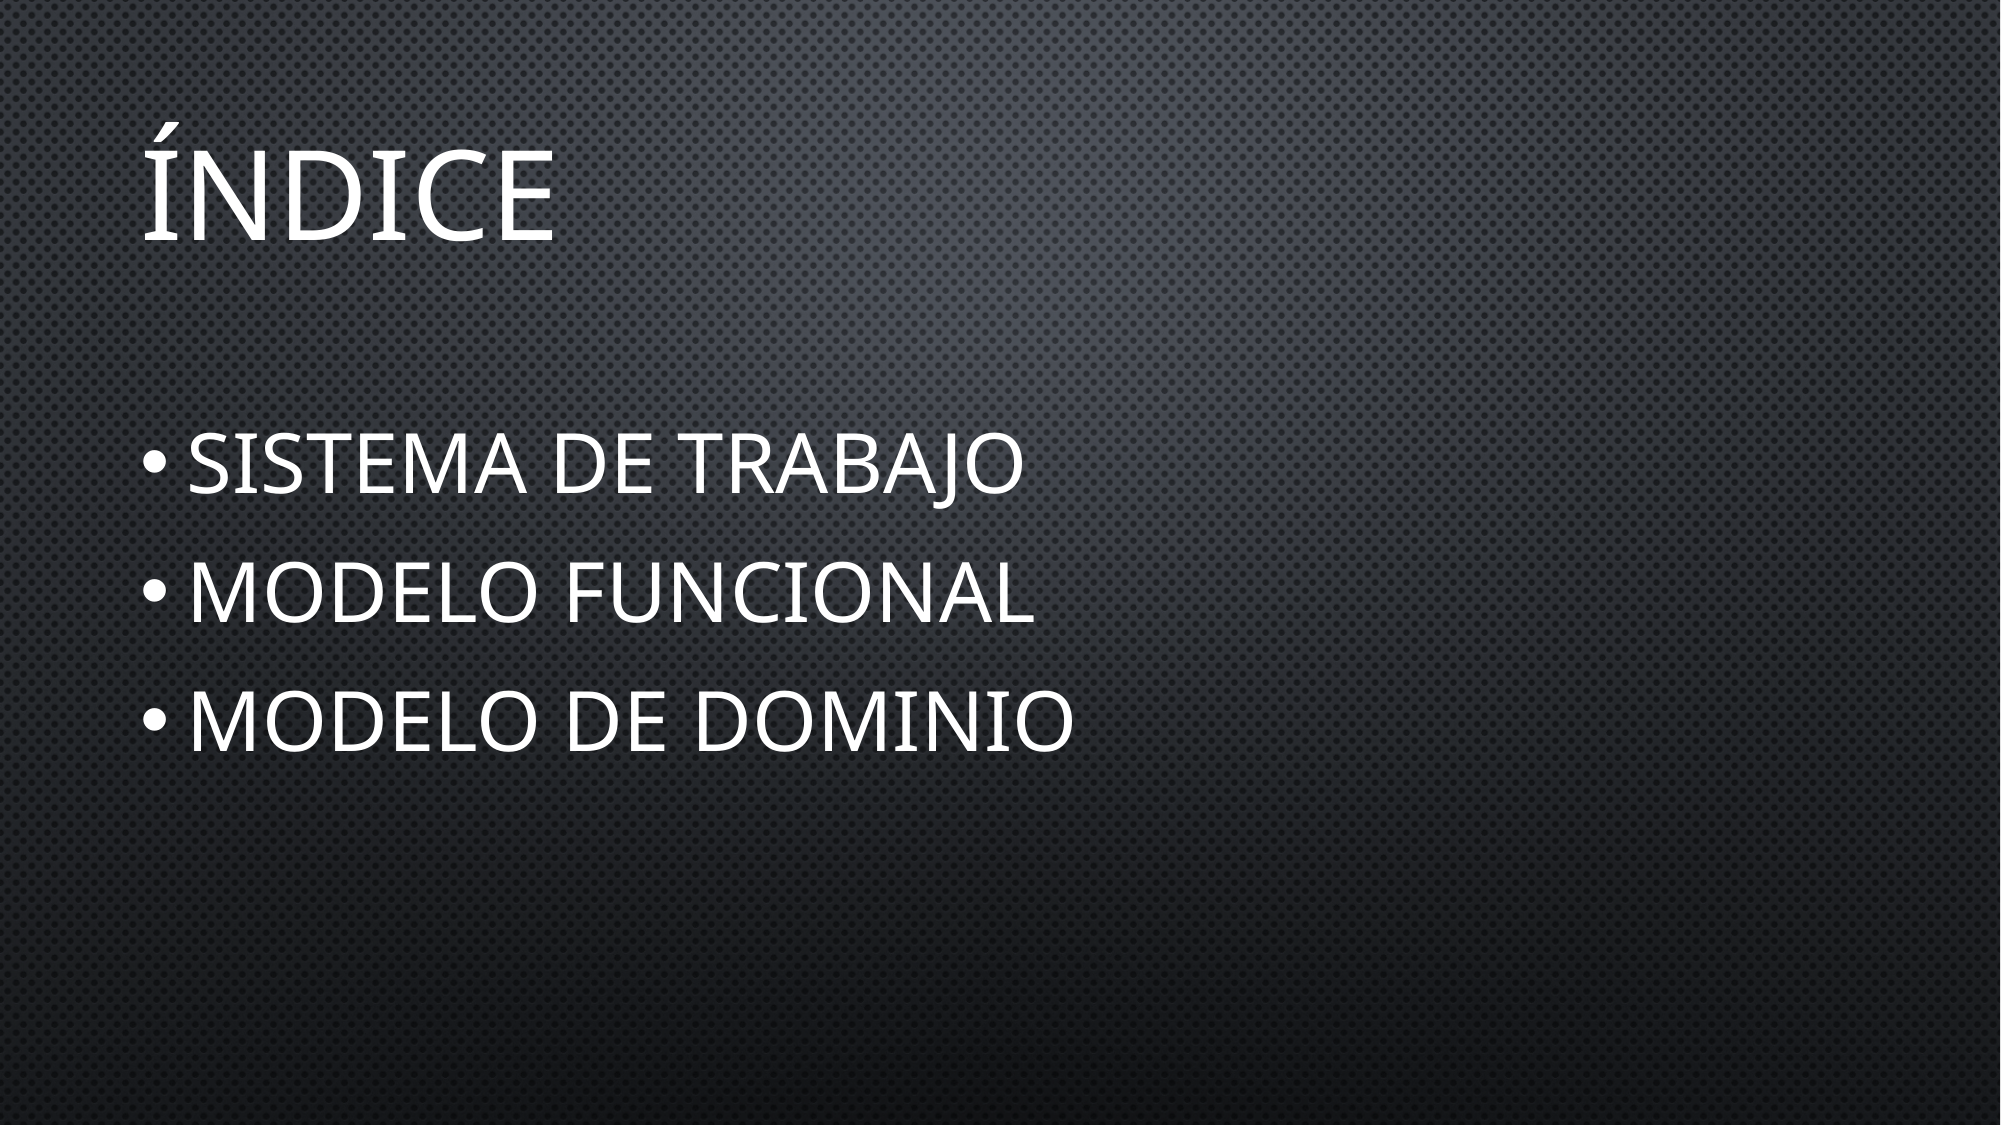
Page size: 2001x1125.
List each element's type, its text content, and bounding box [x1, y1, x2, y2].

list Sistema de Trabajo Modelo funcional Modelo de dominio [124, 333, 1750, 846]
title Índice [124, 34, 1750, 333]
